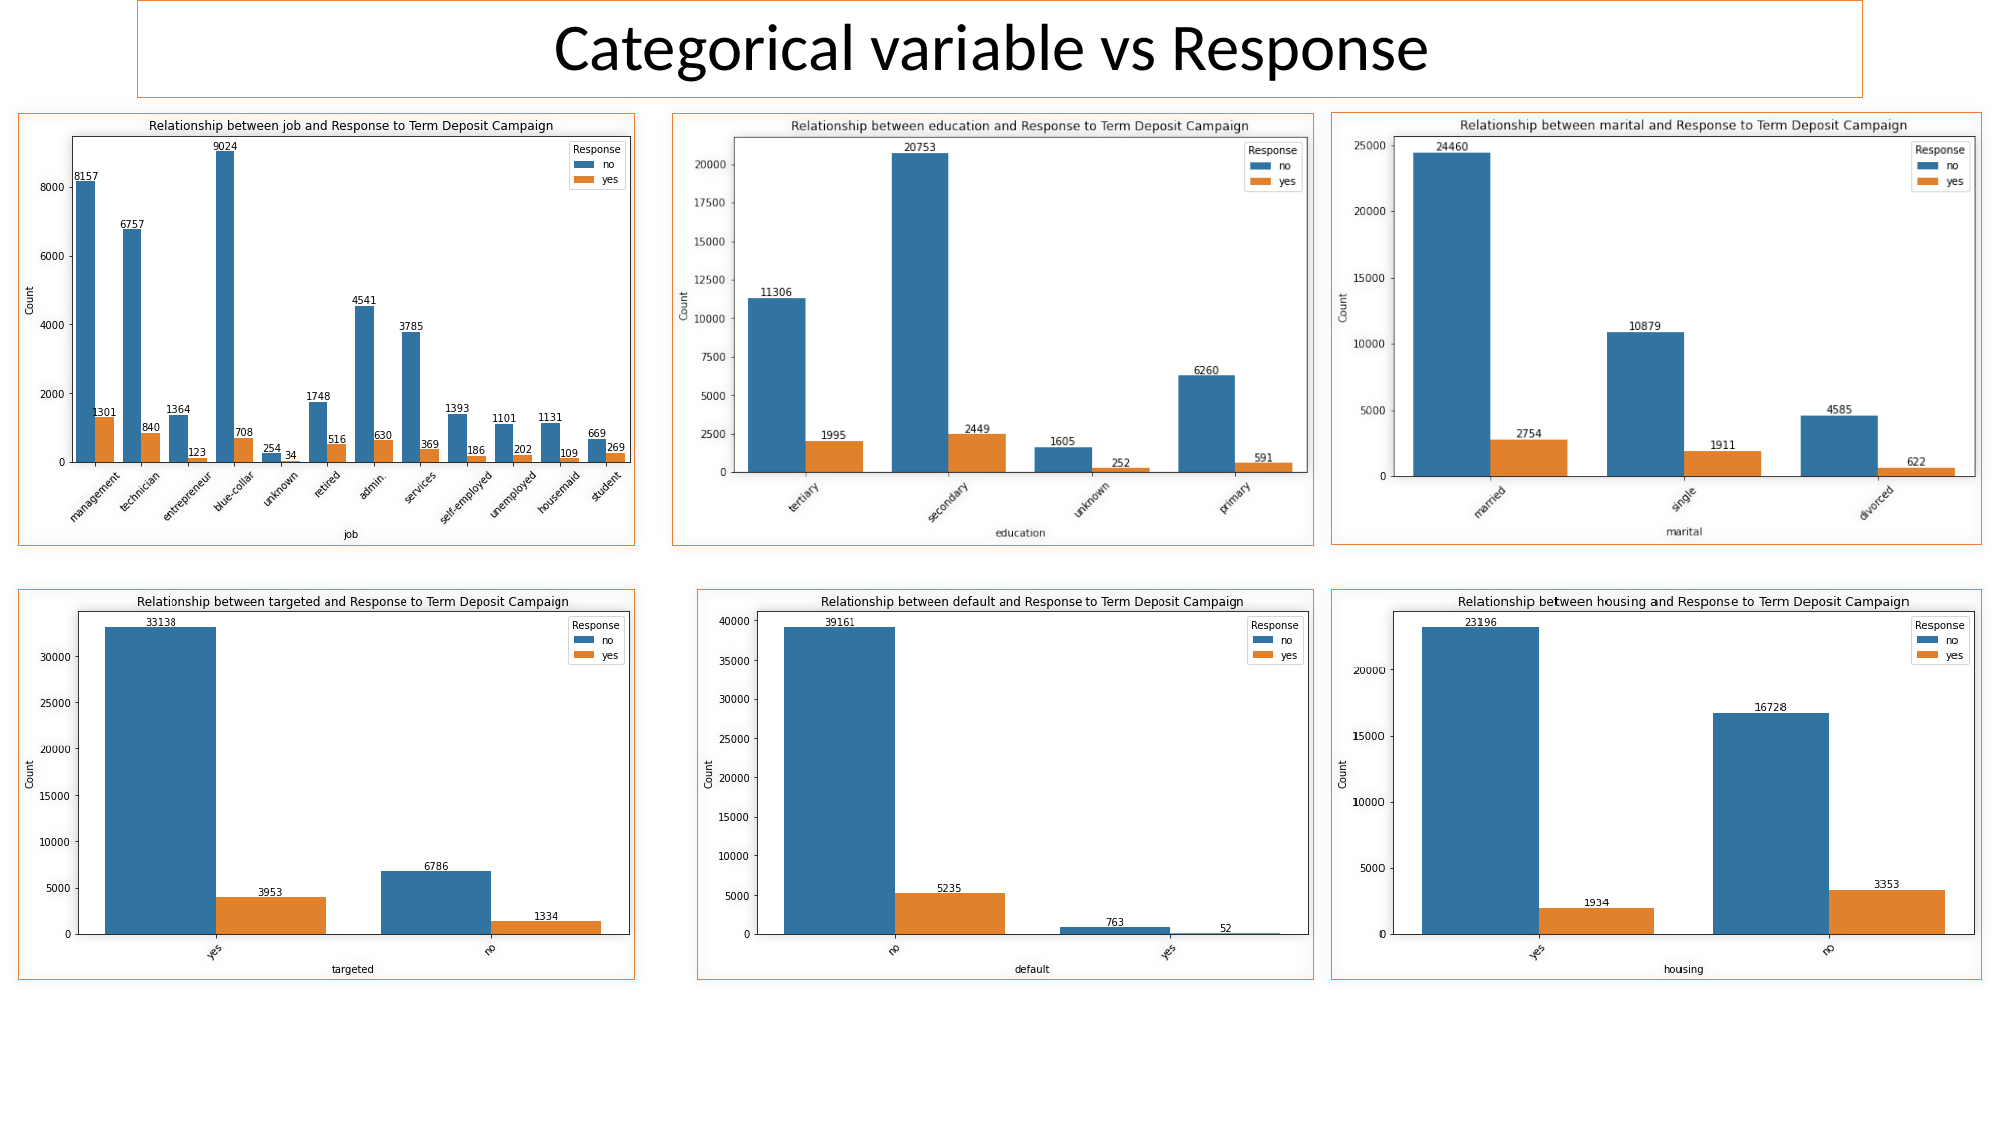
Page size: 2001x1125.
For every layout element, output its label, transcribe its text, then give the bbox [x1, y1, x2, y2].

title Categorical variable vs Response [137, 0, 1863, 98]
picture [697, 589, 1314, 980]
picture [1331, 589, 1982, 980]
picture [672, 113, 1314, 546]
picture [1331, 112, 1982, 545]
picture [18, 589, 635, 980]
picture [18, 113, 635, 546]
